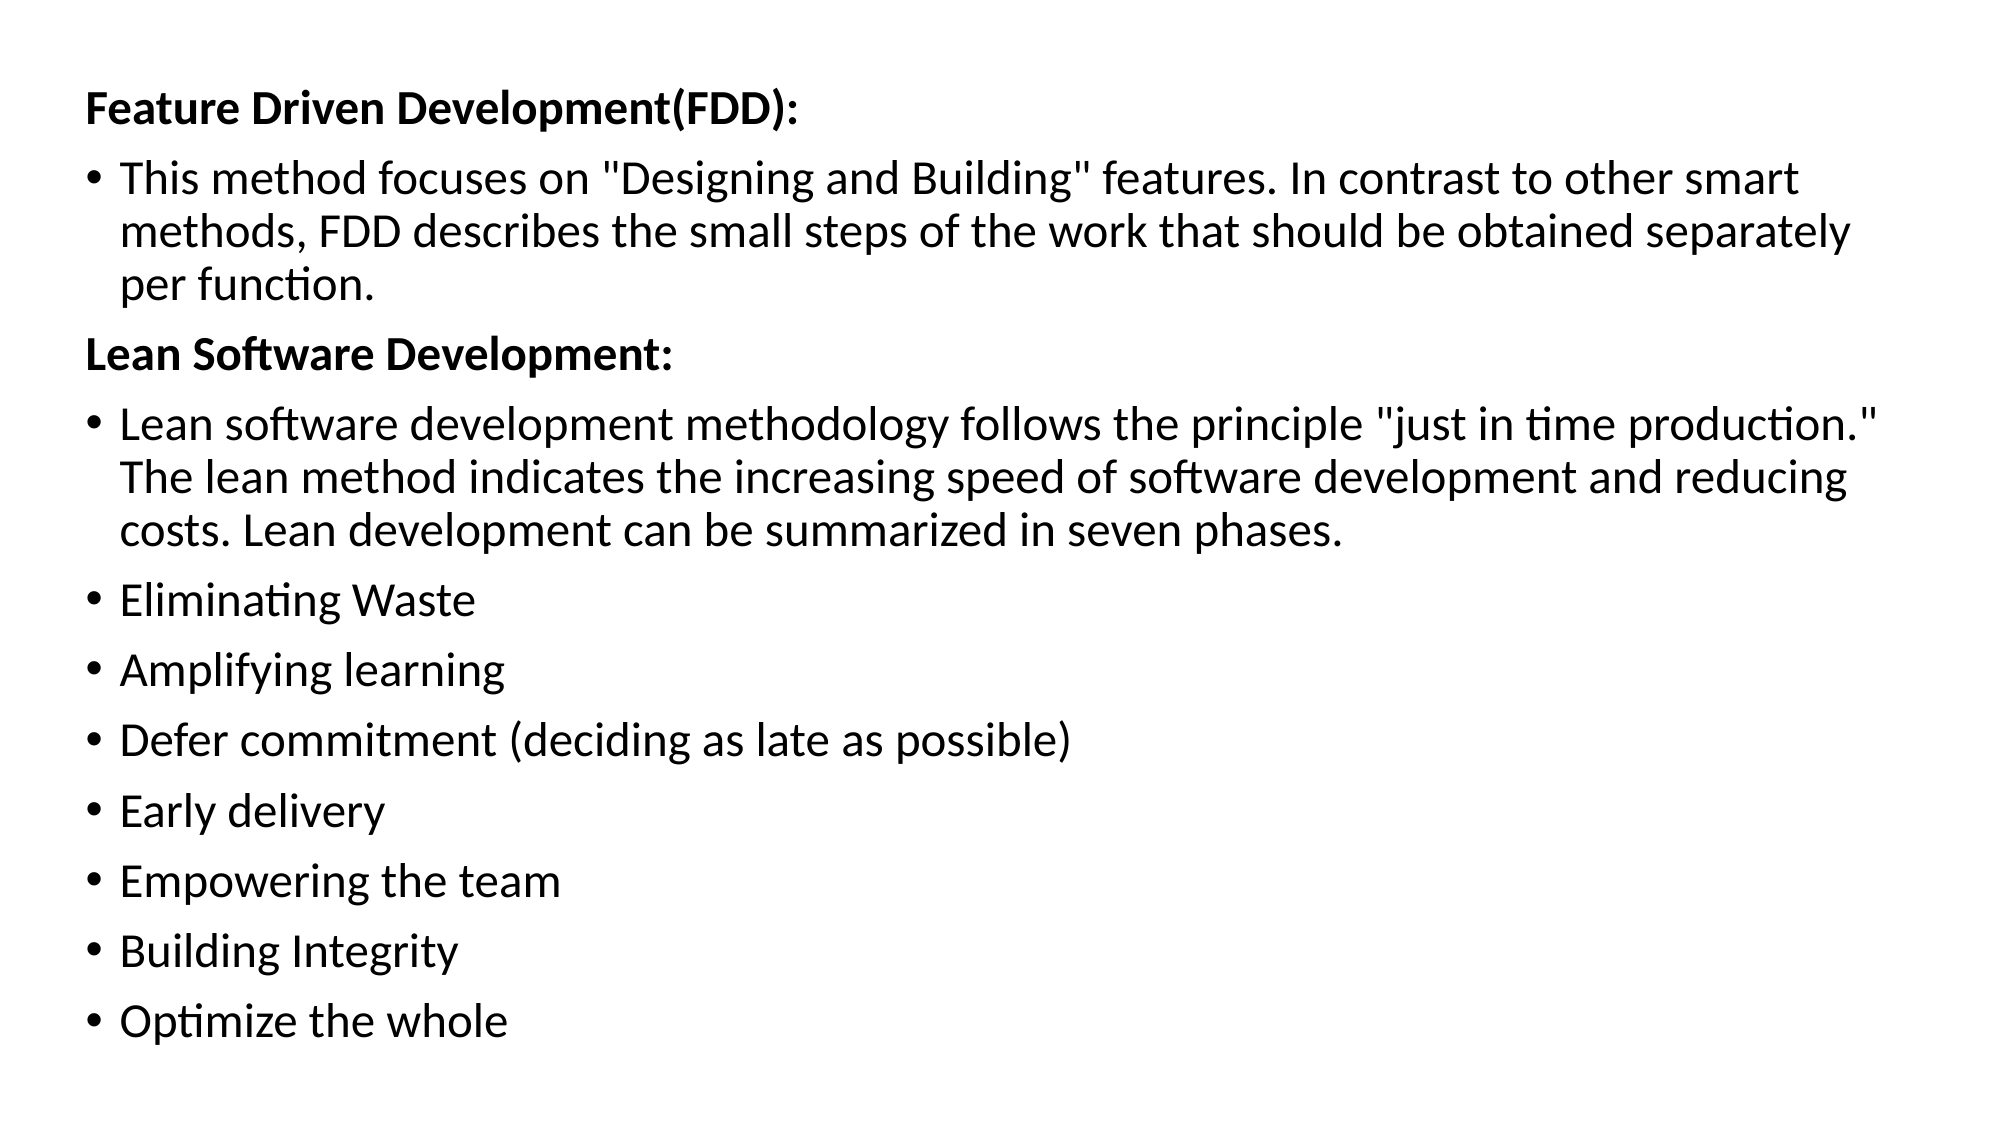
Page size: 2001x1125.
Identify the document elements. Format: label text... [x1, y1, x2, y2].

list Feature Driven Development(FDD): This method focuses on "Designing and Building" features. In contrast to other smart methods, FDD describes the small steps of the work that should be obtained separately per function. Lean Software Development: Lean software development methodology follows the principle "just in time production." The lean method indicates the increasing speed of software development and reducing costs. Lean development can be summarized in seven phases. Eliminating Waste Amplifying learning Defer commitment (deciding as late as possible) Early delivery Empowering the team Building Integrity Optimize the whole [70, 75, 1935, 1059]
